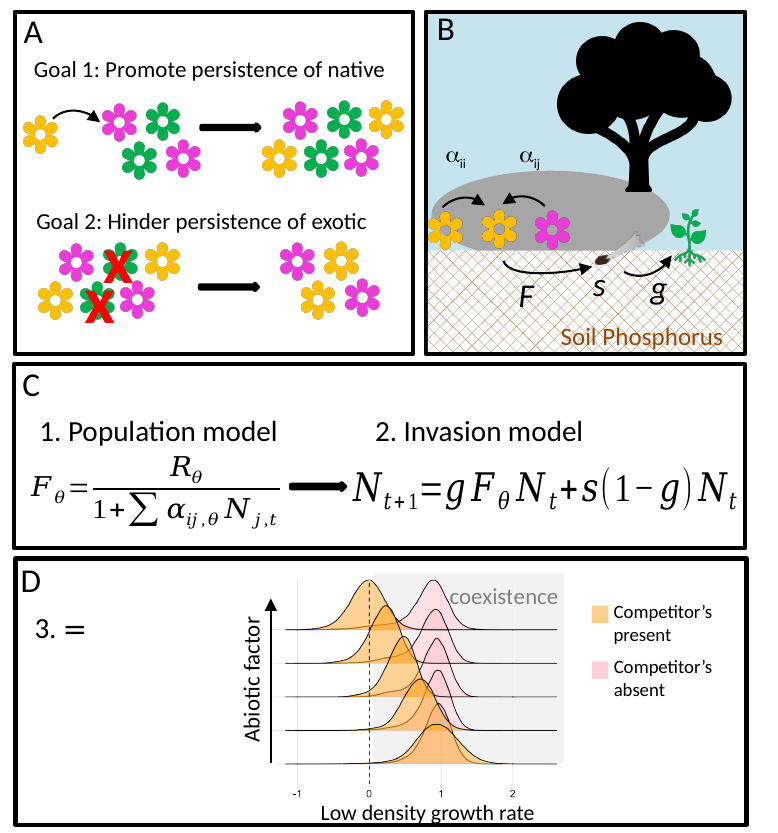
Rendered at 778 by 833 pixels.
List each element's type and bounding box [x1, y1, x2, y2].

text_box [5, 0, 778, 833]
